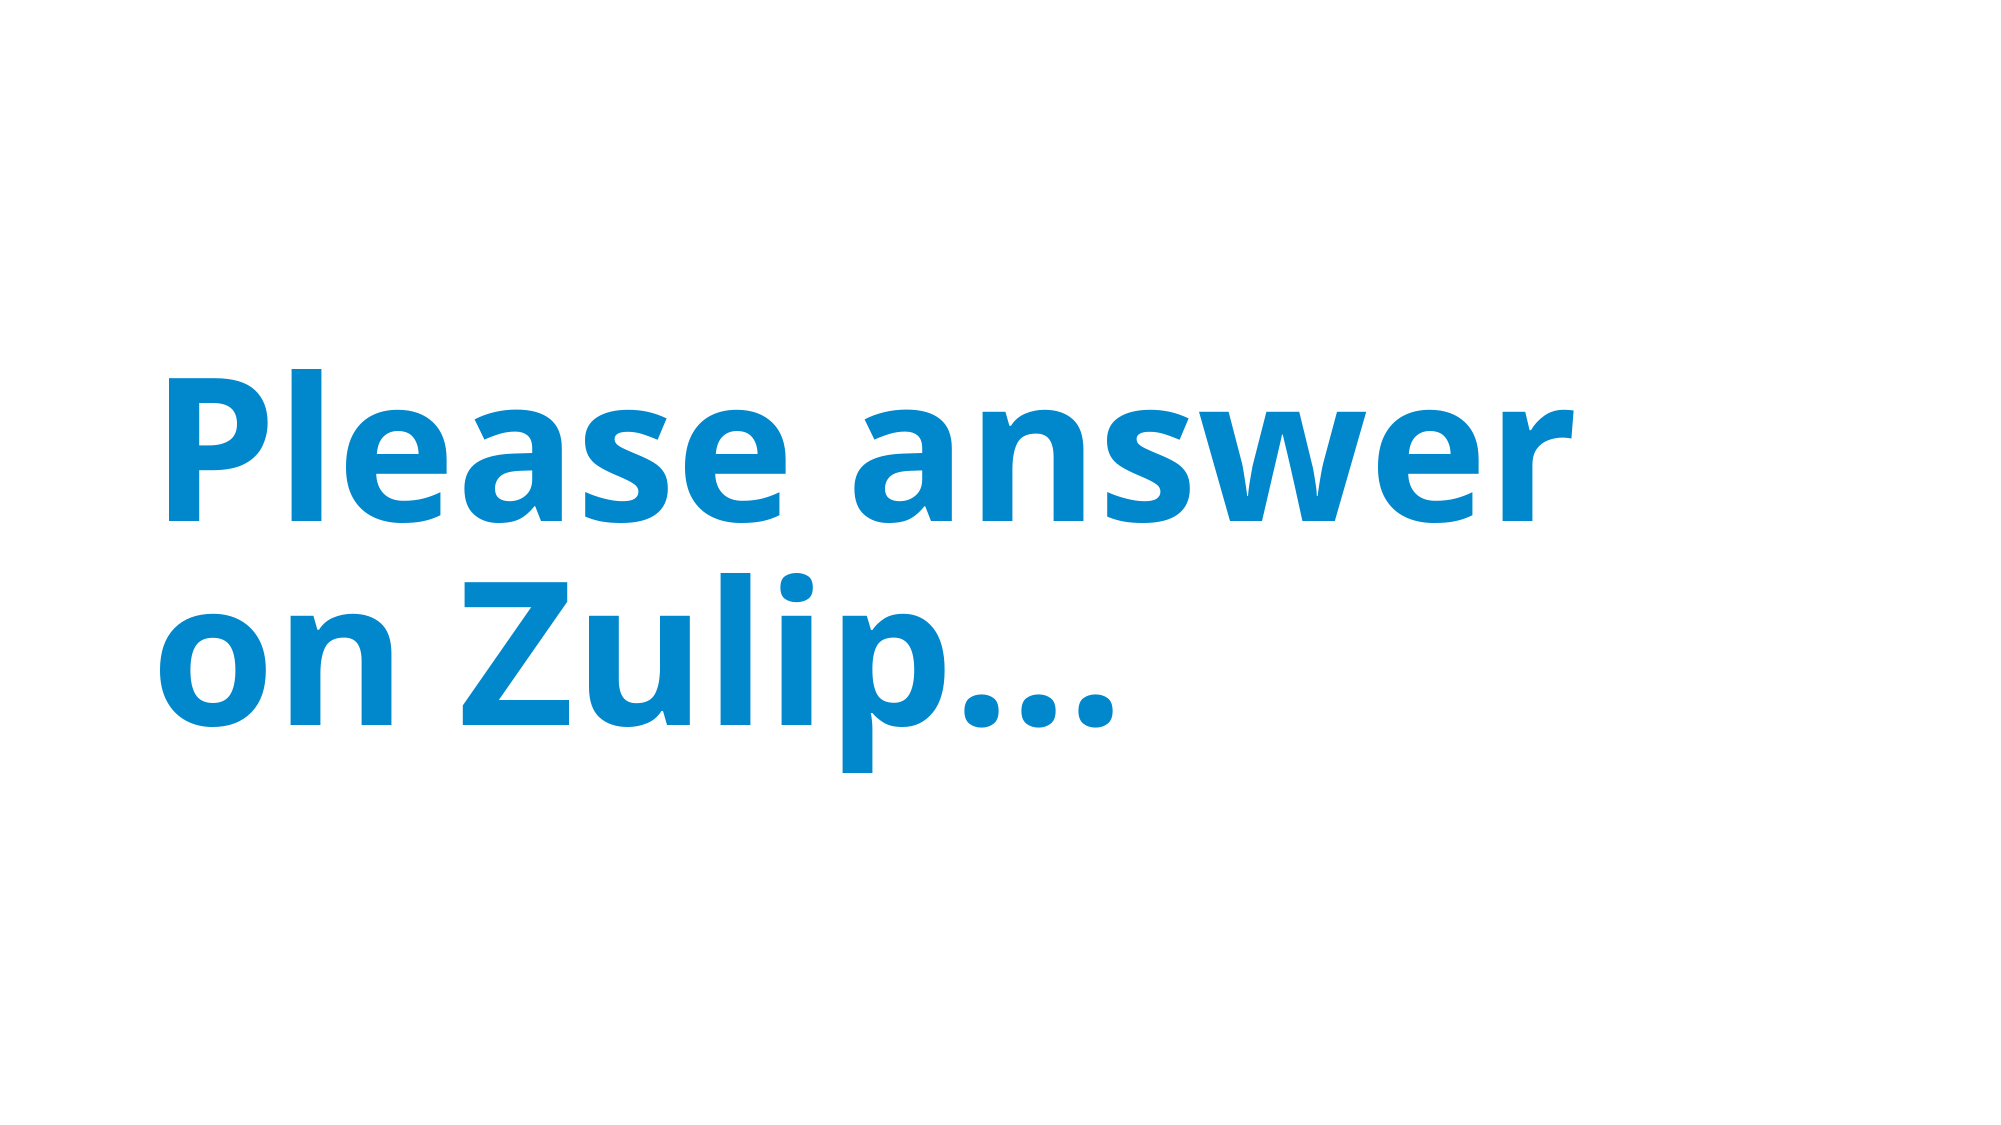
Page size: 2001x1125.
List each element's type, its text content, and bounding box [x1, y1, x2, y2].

title Please answer on Zulip… [136, 328, 1862, 797]
